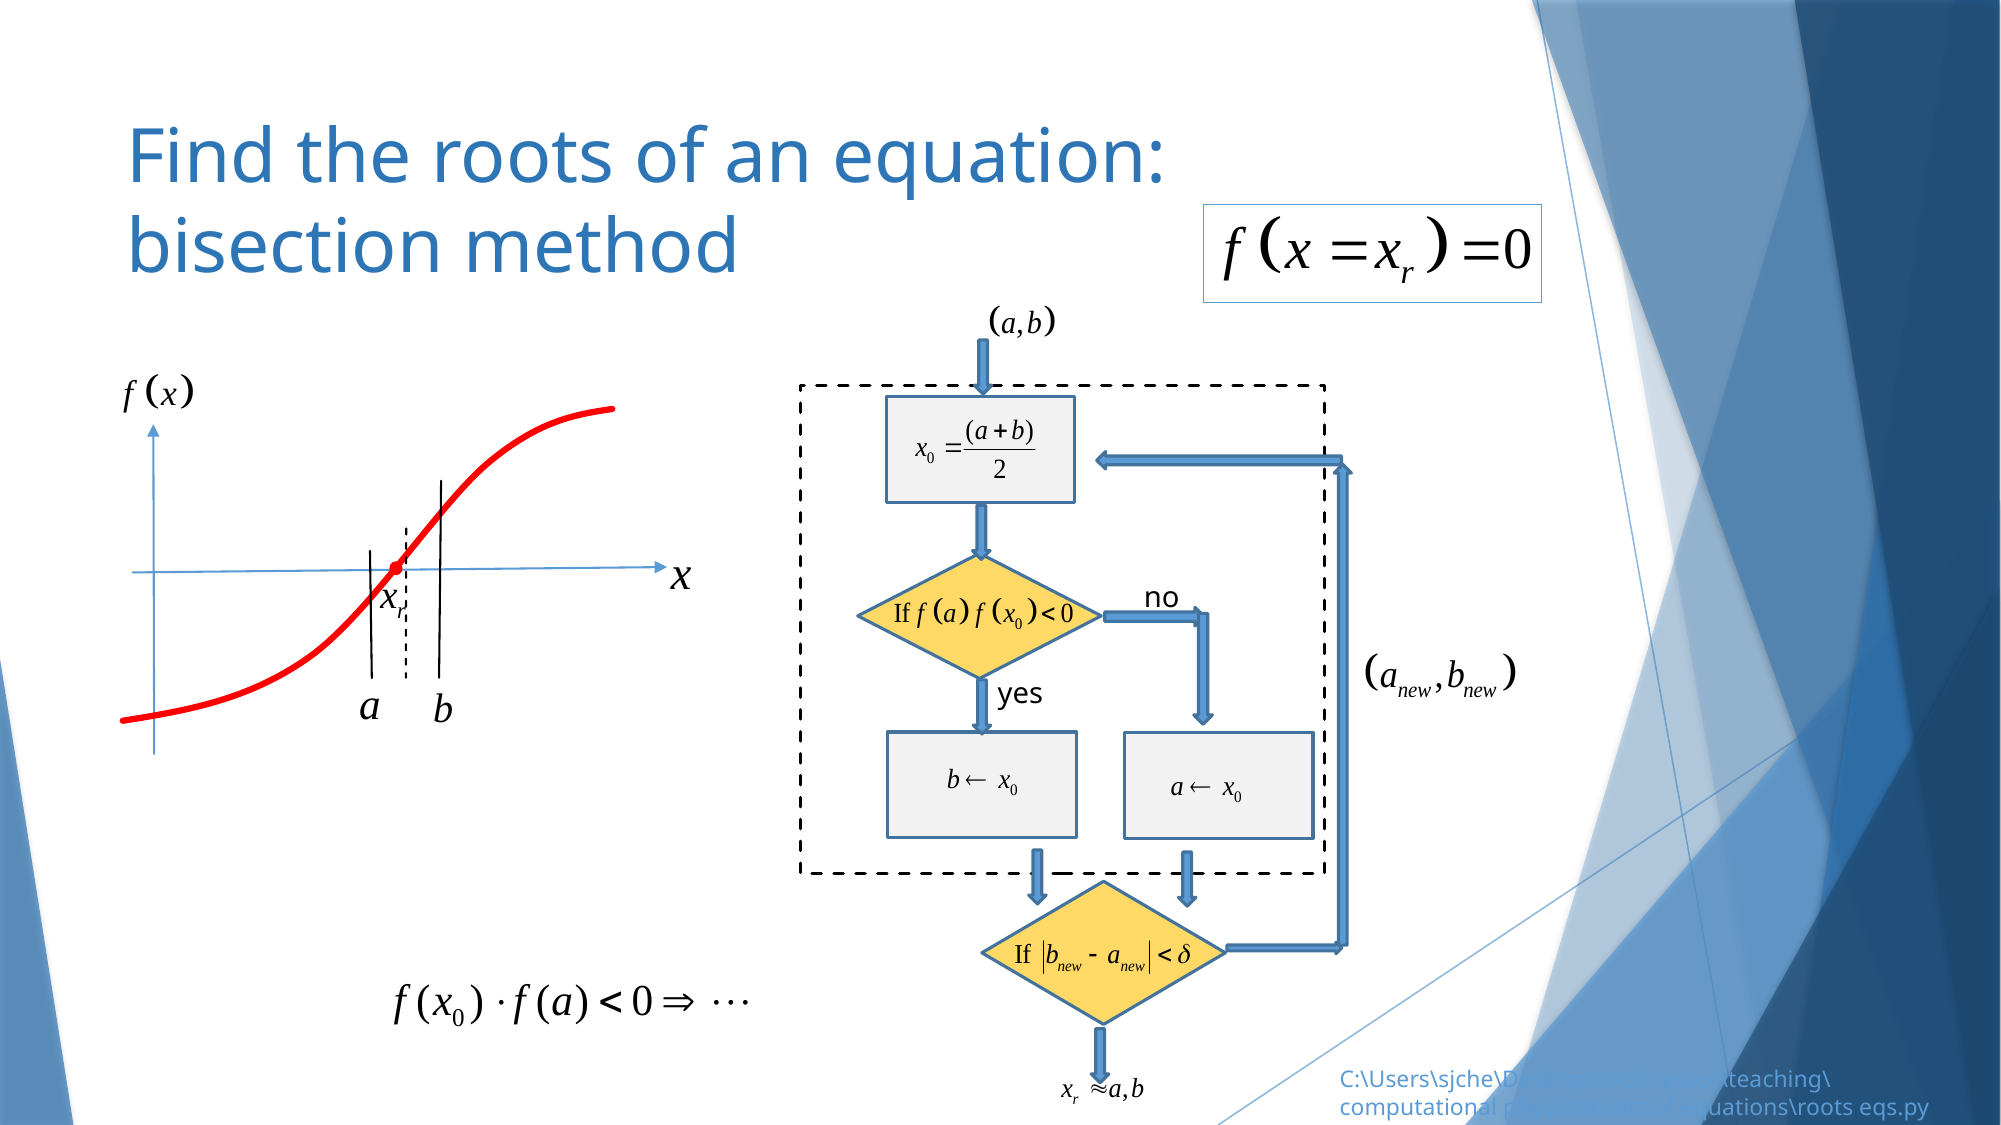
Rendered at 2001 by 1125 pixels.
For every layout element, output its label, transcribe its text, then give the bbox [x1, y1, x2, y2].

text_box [857, 298, 1521, 1112]
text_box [427, 480, 463, 527]
text_box [159, 581, 364, 717]
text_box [132, 566, 364, 573]
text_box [1202, 204, 1542, 304]
text_box [121, 705, 147, 723]
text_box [110, 366, 198, 427]
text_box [378, 527, 760, 1039]
text_box C:\Users\sjche\Desktop\Work place\teaching\computational physics\roots of equations\roots eqs.py [1324, 1057, 1978, 1125]
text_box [352, 689, 373, 731]
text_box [369, 550, 373, 679]
text_box [799, 384, 852, 875]
text_box [465, 407, 614, 502]
title Find the roots of an equation: bisection method [111, 99, 1522, 317]
